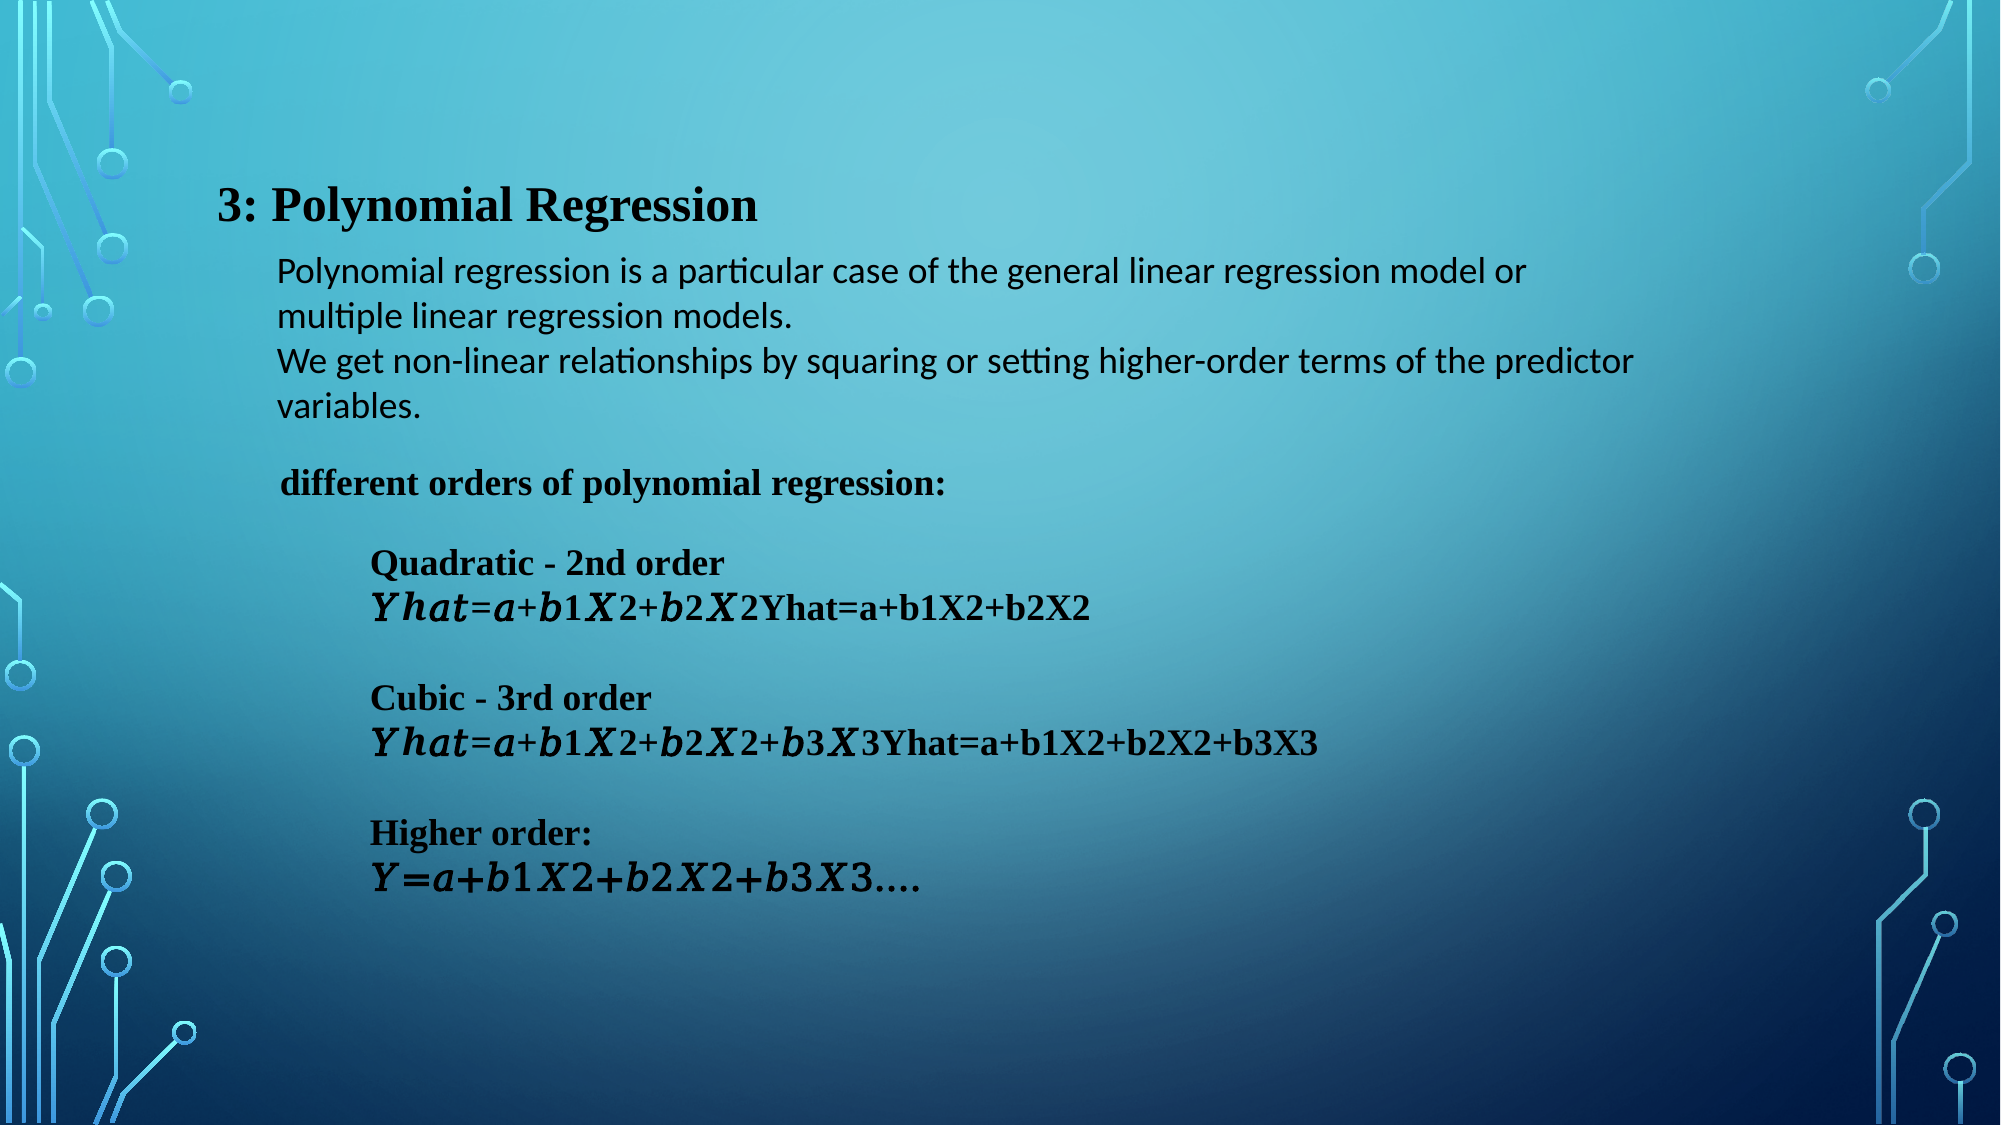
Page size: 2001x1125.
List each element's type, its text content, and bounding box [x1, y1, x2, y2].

text_box 3: Polynomial Regression [202, 163, 855, 239]
text_box Quadratic - 2nd order 𝑌ℎ𝑎𝑡=𝑎+𝑏1𝑋2+𝑏2𝑋2Yhat=a+b1X2+b2X2 Cubic - 3rd order 𝑌ℎ𝑎𝑡=𝑎+𝑏1𝑋2+𝑏2𝑋2+𝑏3𝑋3Yhat=a+b1X2+b2X2+b3X3 Higher order: 𝑌=𝑎+𝑏1𝑋2+𝑏2𝑋2+𝑏3𝑋3.... [354, 530, 1355, 906]
text_box different orders of polynomial regression: [265, 450, 972, 511]
text_box Polynomial regression is a particular case of the general linear regression model or multiple linear regression models. We get non-linear relationships by squaring or setting higher-order terms of the predictor variables. [262, 239, 1670, 434]
